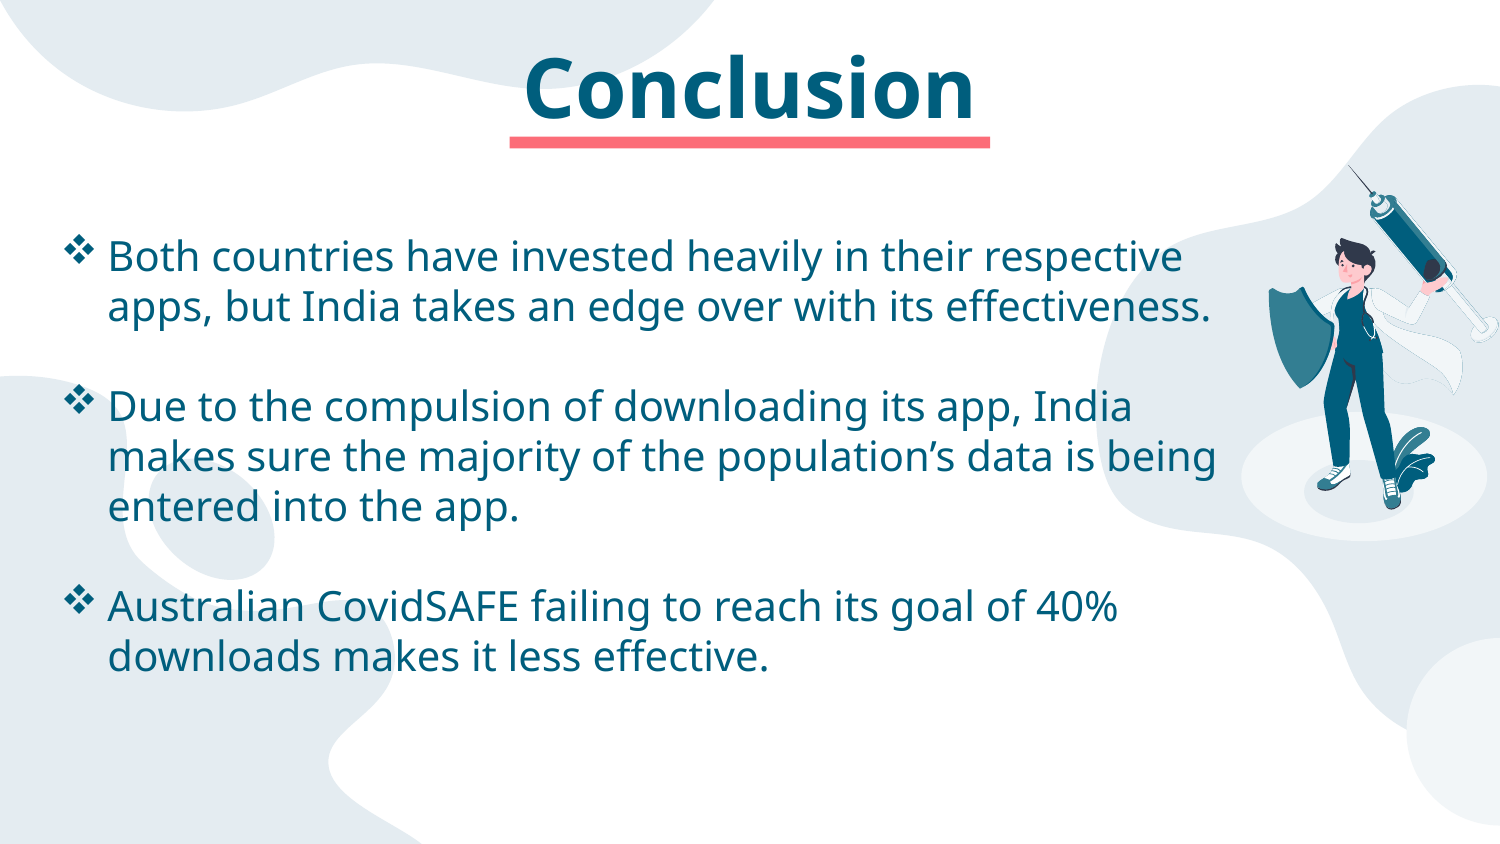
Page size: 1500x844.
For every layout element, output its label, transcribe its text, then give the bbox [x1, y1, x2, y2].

text_box Both countries have invested heavily in their respective apps, but India takes an edge over with its effectiveness. Due to the compulsion of downloading its app, India makes sure the majority of the population’s data is being entered into the app. Australian CovidSAFE failing to reach its goal of 40% downloads makes it less effective. [45, 221, 1264, 844]
title Conclusion [117, 43, 1383, 127]
text_box [509, 136, 991, 149]
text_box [1241, 164, 1500, 542]
